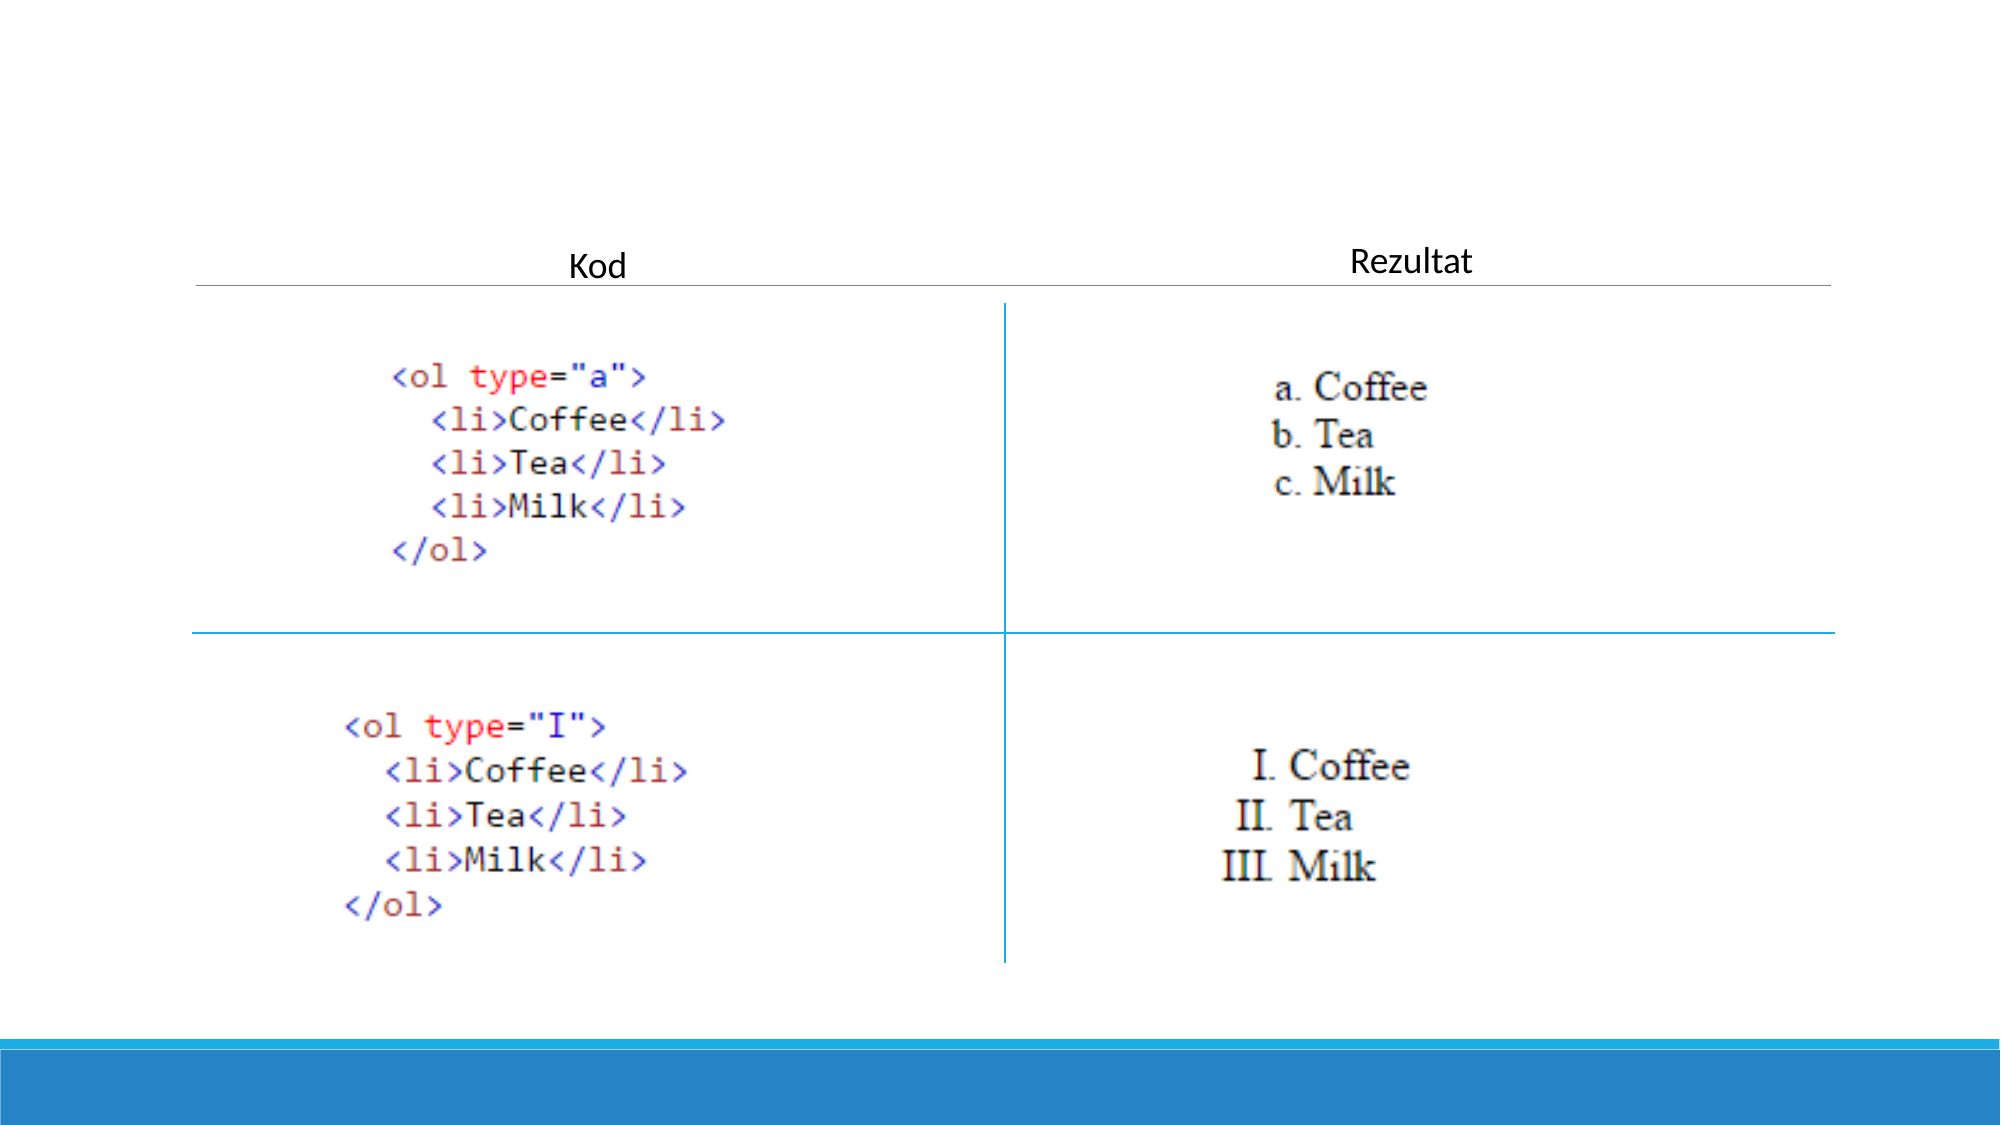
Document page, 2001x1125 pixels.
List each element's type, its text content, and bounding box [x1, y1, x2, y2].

picture [375, 330, 822, 606]
text_box Kod [191, 233, 1005, 293]
picture [1241, 338, 1583, 580]
picture [327, 685, 744, 949]
picture [1188, 705, 1601, 964]
text_box Rezultat [1004, 228, 1819, 289]
